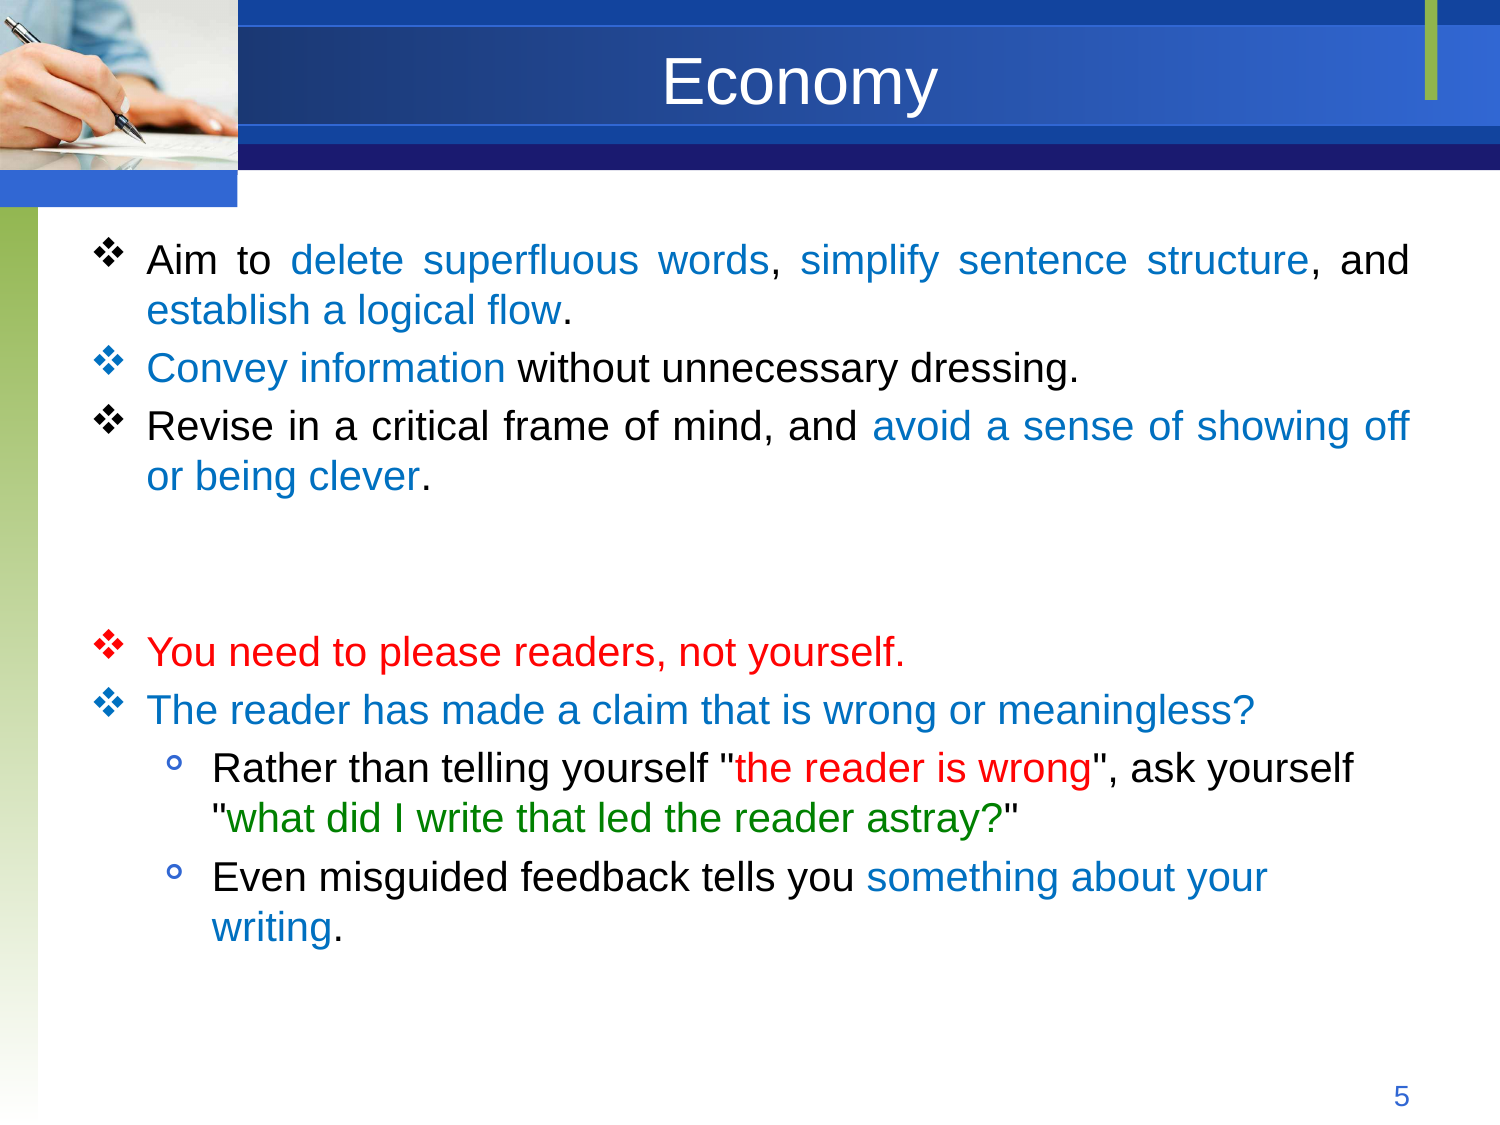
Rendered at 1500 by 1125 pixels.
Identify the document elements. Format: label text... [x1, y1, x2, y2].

title Economy [237, 33, 1363, 122]
list Aim to delete superfluous words, simplify sentence structure, and establish a logical flow. Convey information without unnecessary dressing. Revise in a critical frame of mind, and avoid a sense of showing off or being clever. You need to please readers, not yourself. The reader has made a claim that is wrong or meaningless? Rather than telling yourself "the reader is wrong", ask yourself "what did I write that led the reader astray?" Even misguided feedback tells you something about your writing. [75, 224, 1425, 1050]
slide_number 5 [1074, 1069, 1425, 1110]
picture [0, 0, 238, 170]
